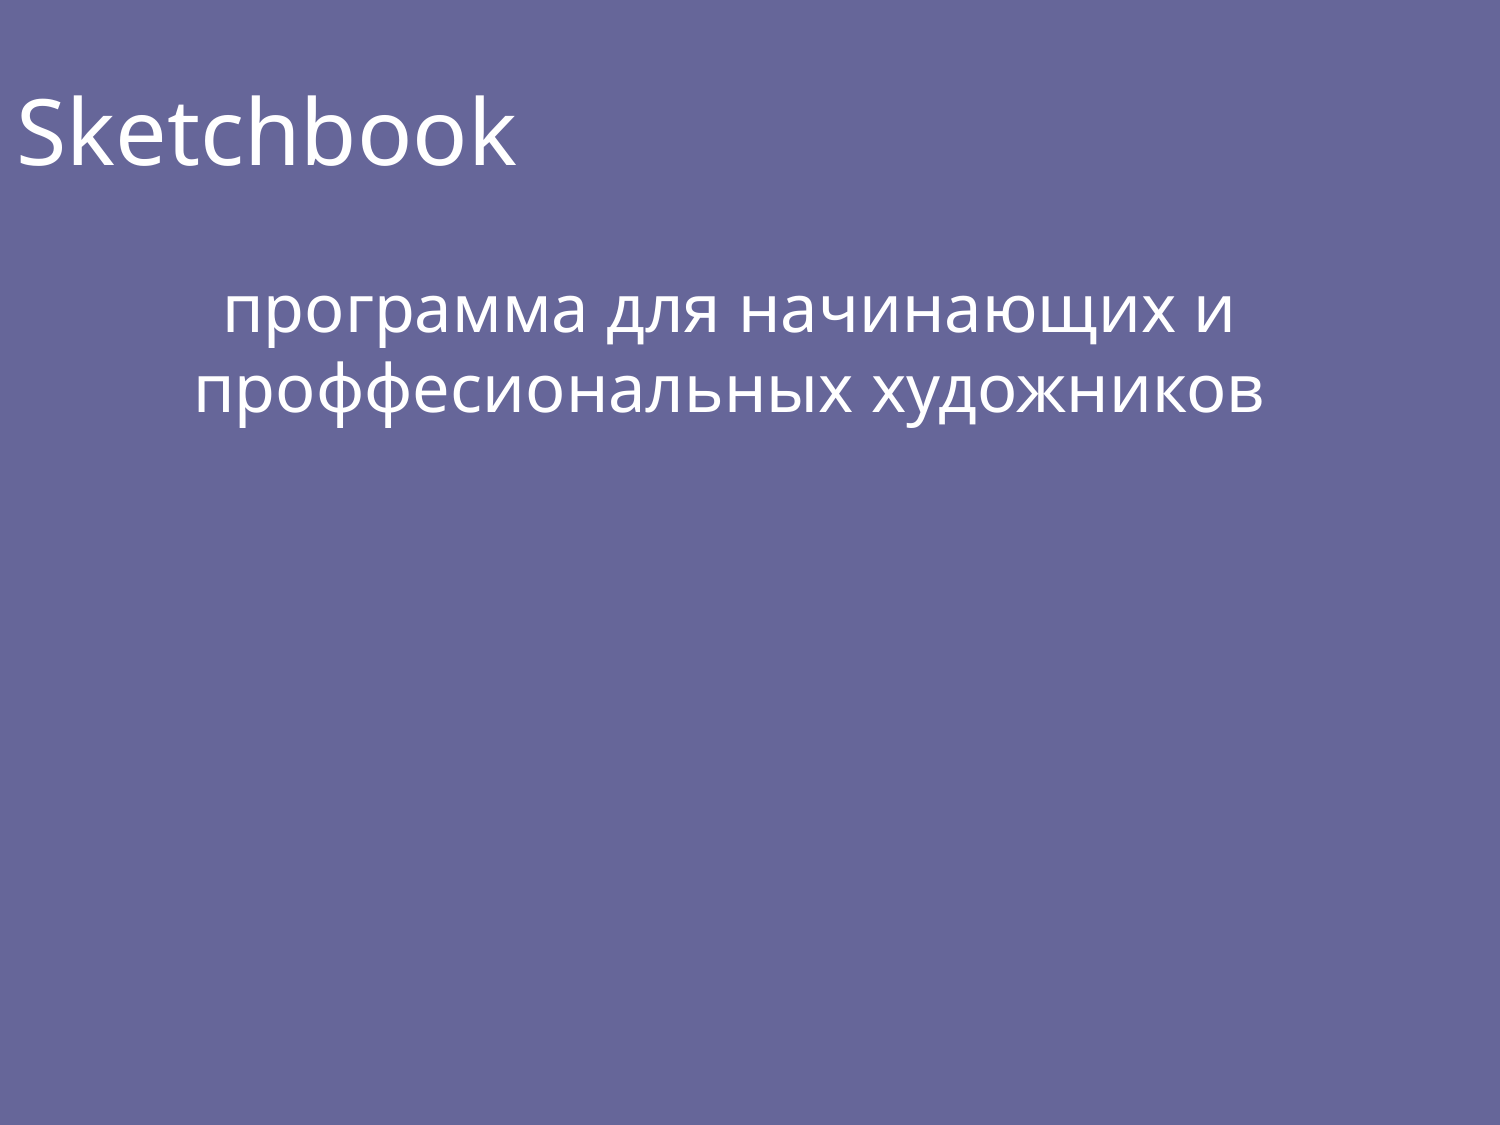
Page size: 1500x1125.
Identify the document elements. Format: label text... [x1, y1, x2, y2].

title Sketchbook [1, 9, 977, 248]
subtitle программа для начинающих и проффесиональных художников [0, 258, 1472, 572]
